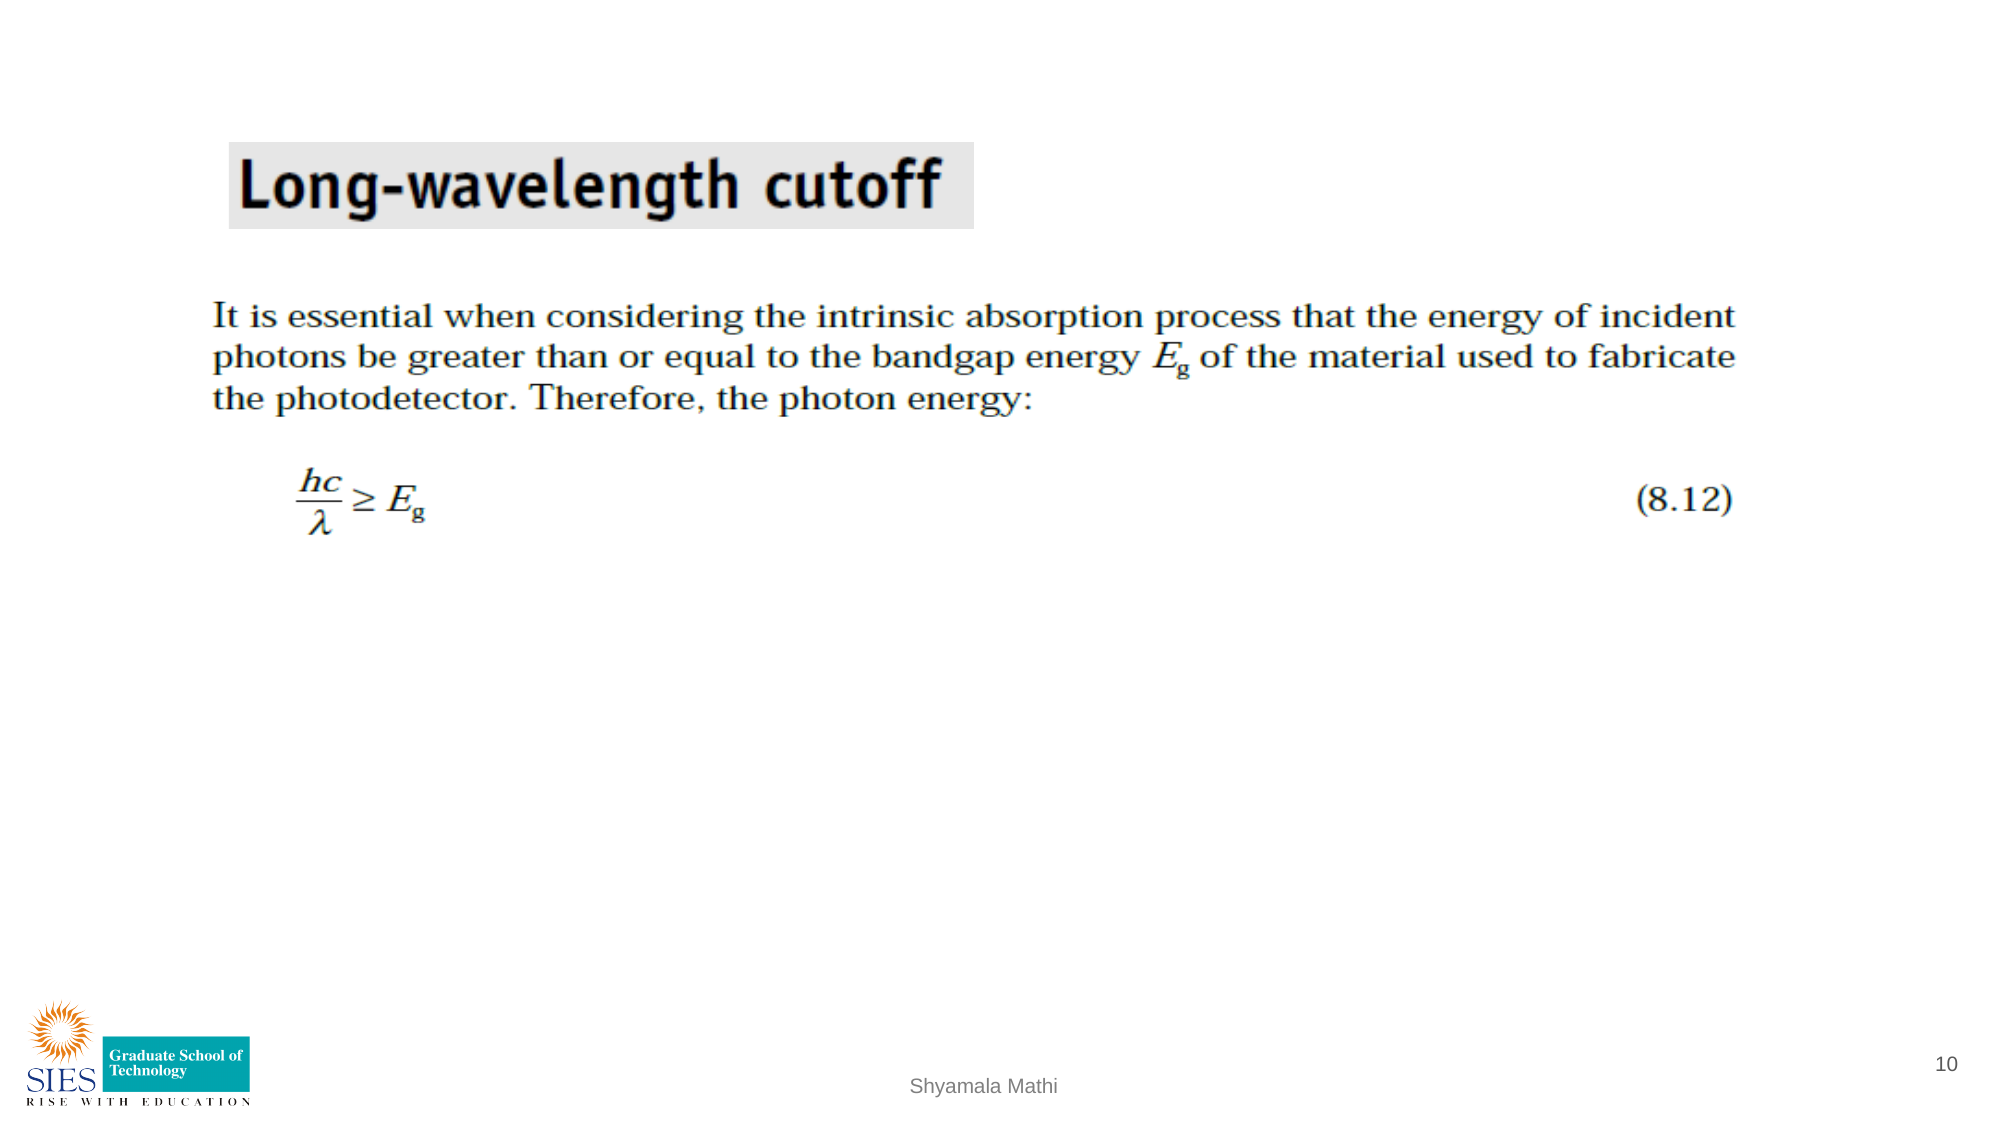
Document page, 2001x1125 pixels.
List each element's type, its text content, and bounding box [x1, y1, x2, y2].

picture [182, 290, 1810, 546]
slide_number 10 [1853, 1019, 1974, 1106]
picture [26, 998, 250, 1106]
picture [228, 141, 975, 230]
